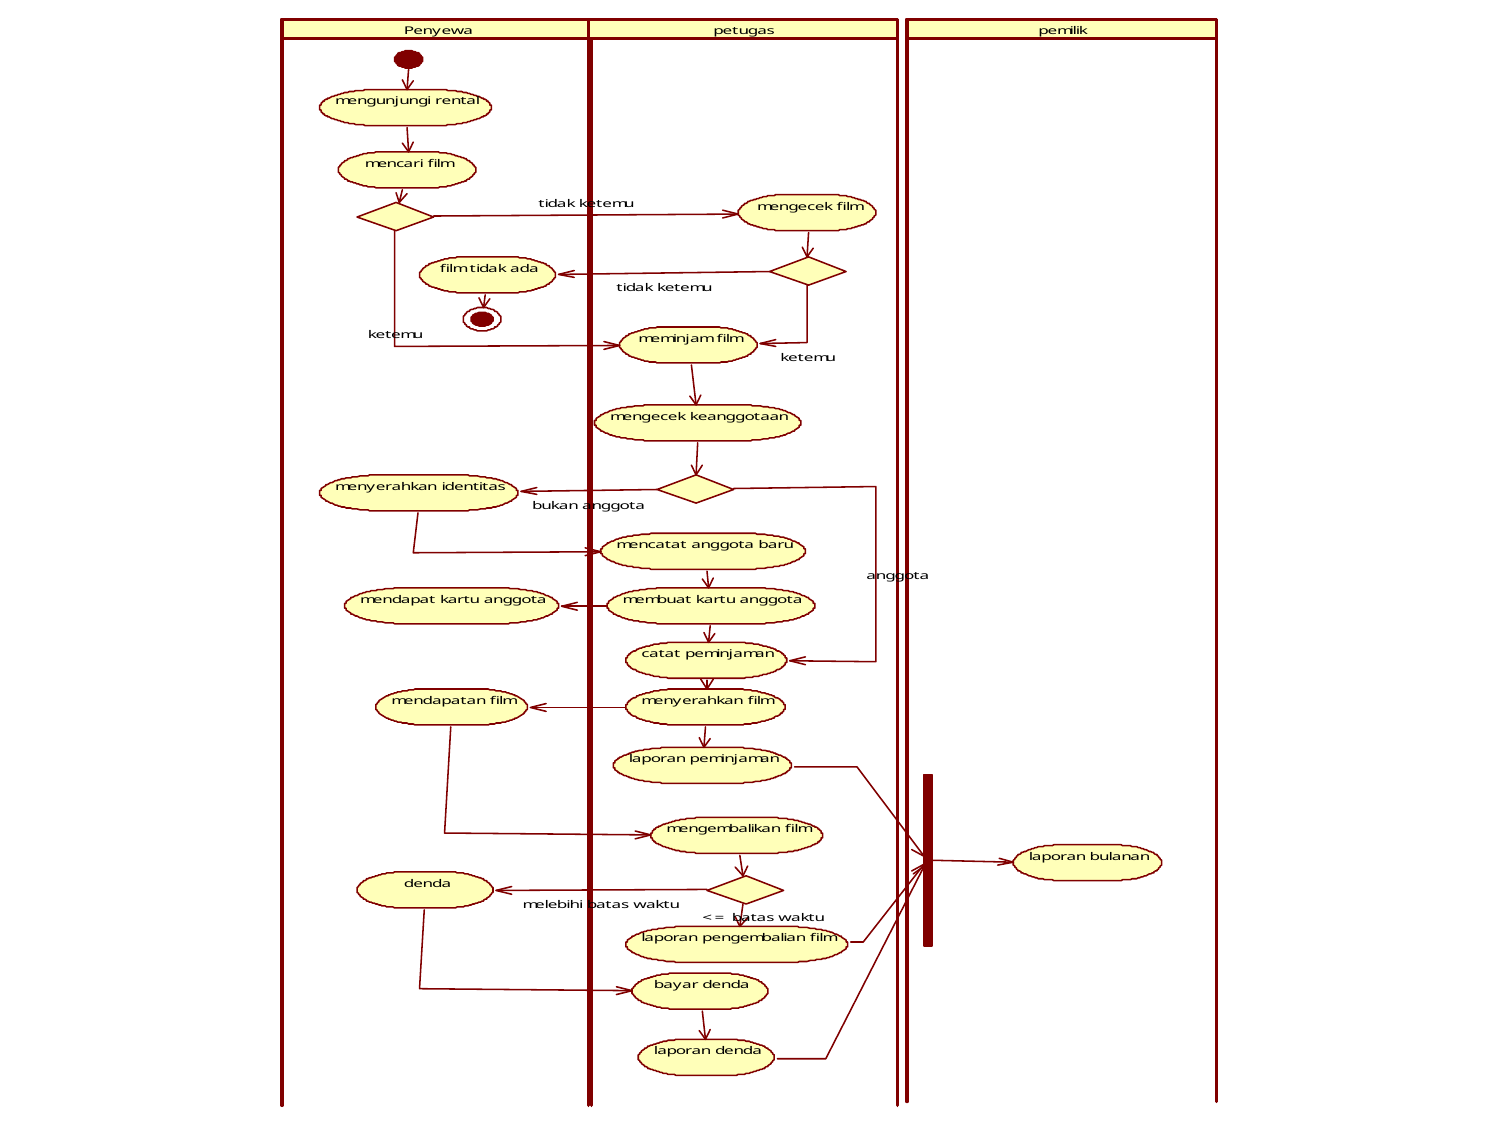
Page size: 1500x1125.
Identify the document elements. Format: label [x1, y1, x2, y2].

picture [250, 0, 1250, 1125]
